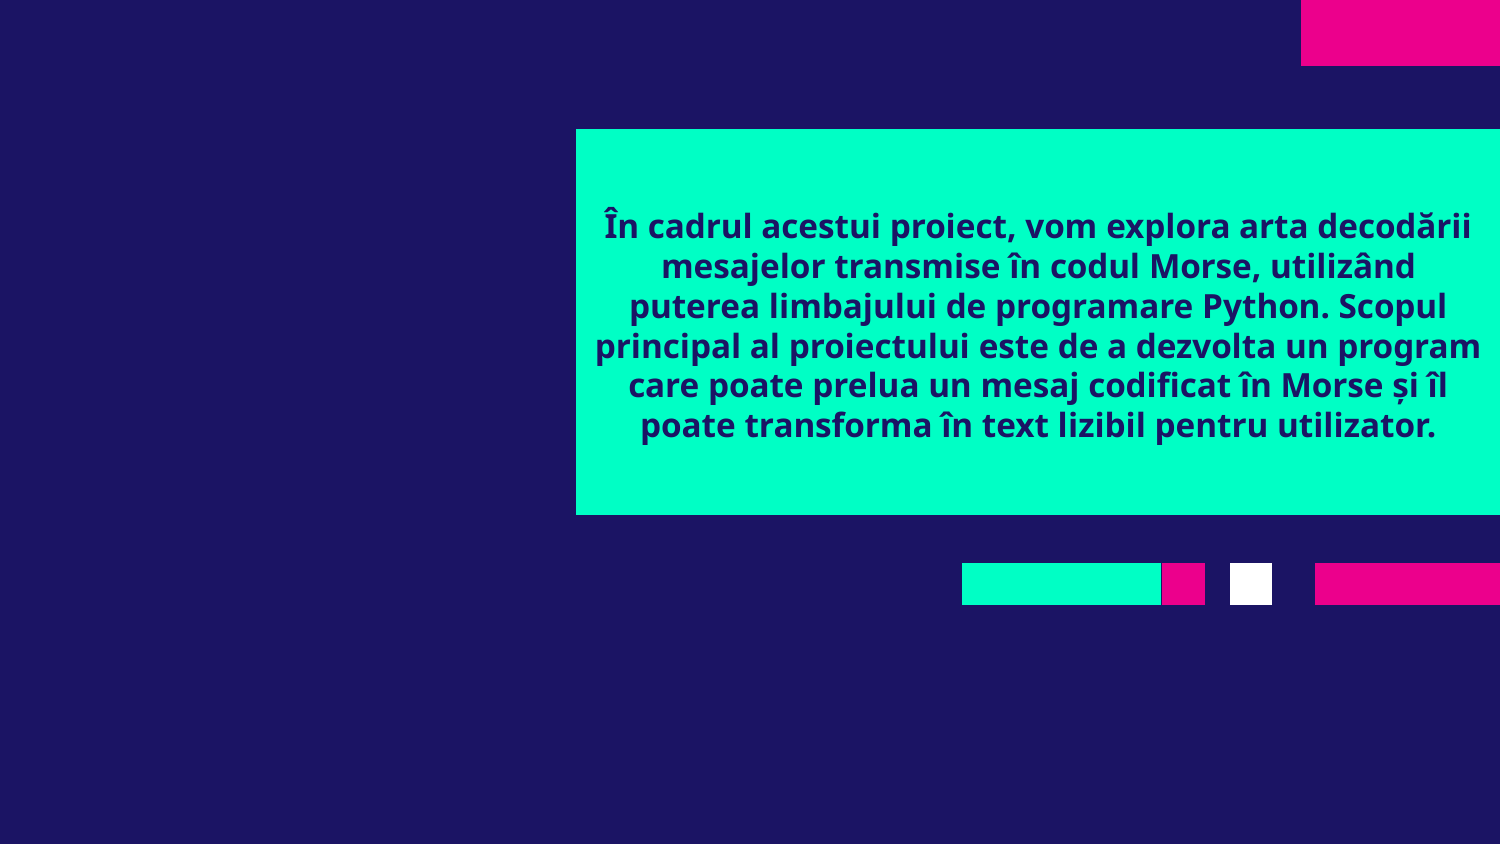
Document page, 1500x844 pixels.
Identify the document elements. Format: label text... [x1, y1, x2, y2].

title În cadrul acestui proiect, vom explora arta decodării mesajelor transmise în codul Morse, utilizând puterea limbajului de programare Python. Scopul principal al proiectului este de a dezvolta un program care poate prelua un mesaj codificat în Morse și îl poate transforma în text lizibil pentru utilizator. [577, 133, 1500, 556]
